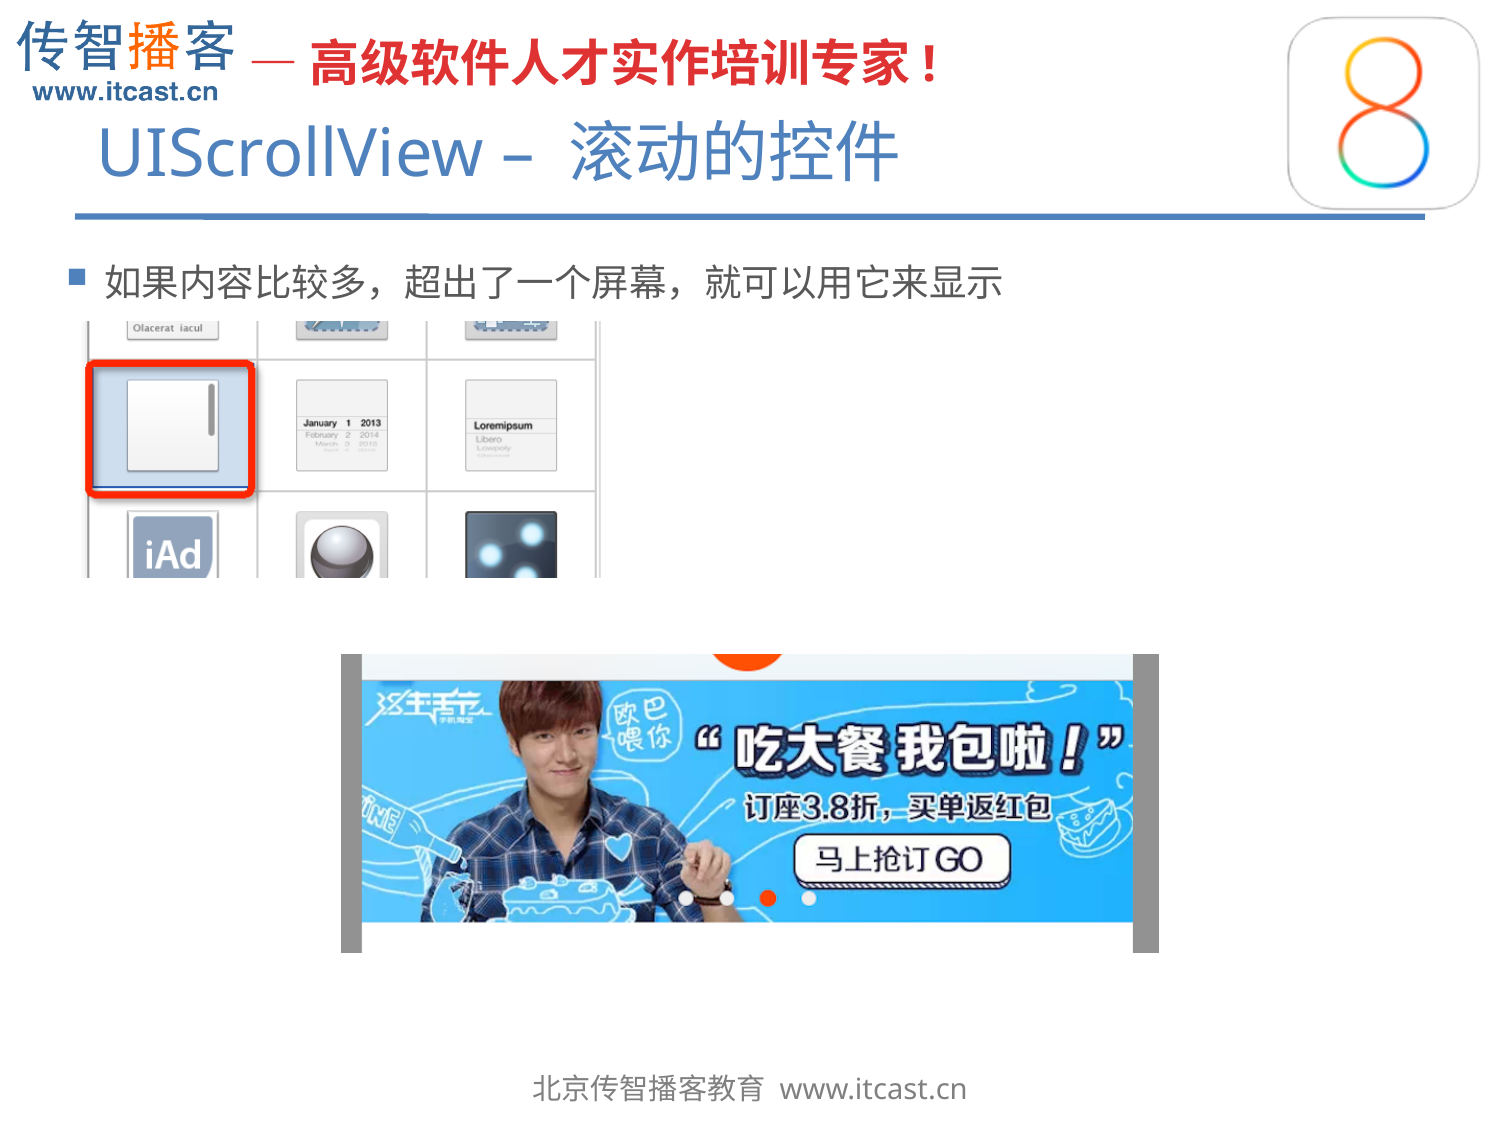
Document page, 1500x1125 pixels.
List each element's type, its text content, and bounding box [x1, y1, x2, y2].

picture [16, 19, 234, 101]
picture [81, 321, 601, 579]
title UIScrollView – 滚动的控件 [81, 102, 1416, 238]
list 如果内容比较多，超出了一个屏幕，就可以用它来显示 [51, 251, 1425, 322]
picture [1270, 0, 1497, 227]
picture [341, 654, 1159, 954]
